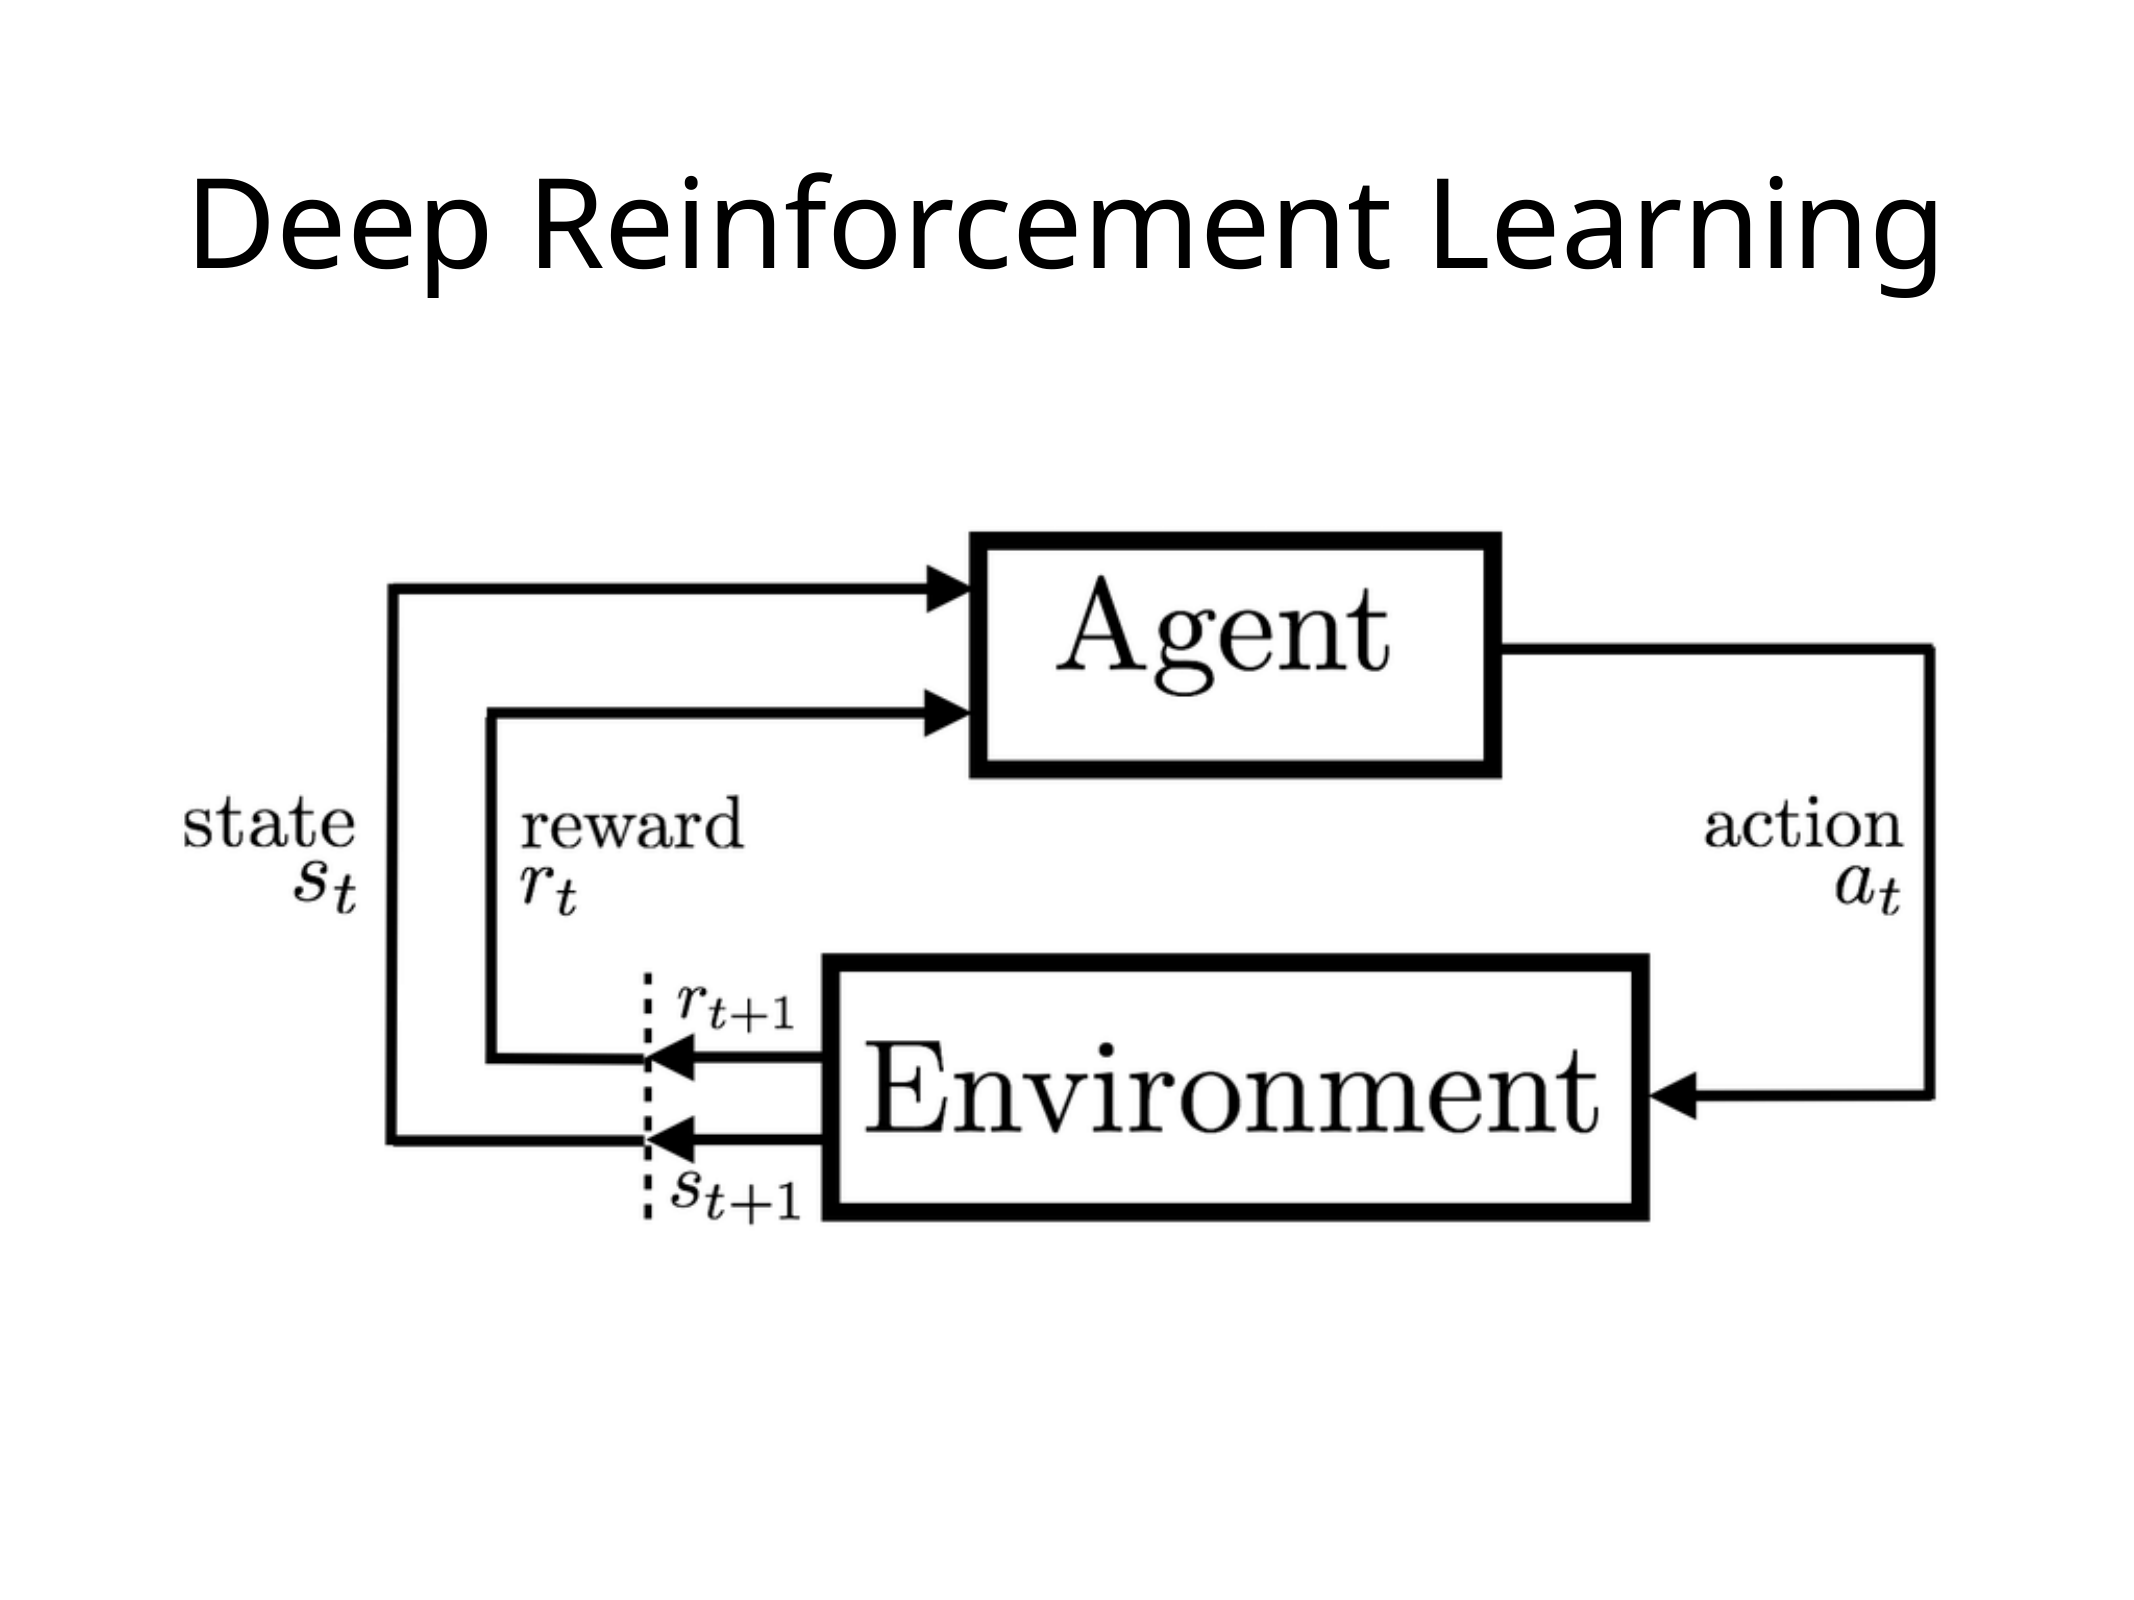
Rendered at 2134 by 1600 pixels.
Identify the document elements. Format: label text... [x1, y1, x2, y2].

title Deep Reinforcement Learning [155, 41, 1978, 397]
picture [180, 526, 1953, 1233]
